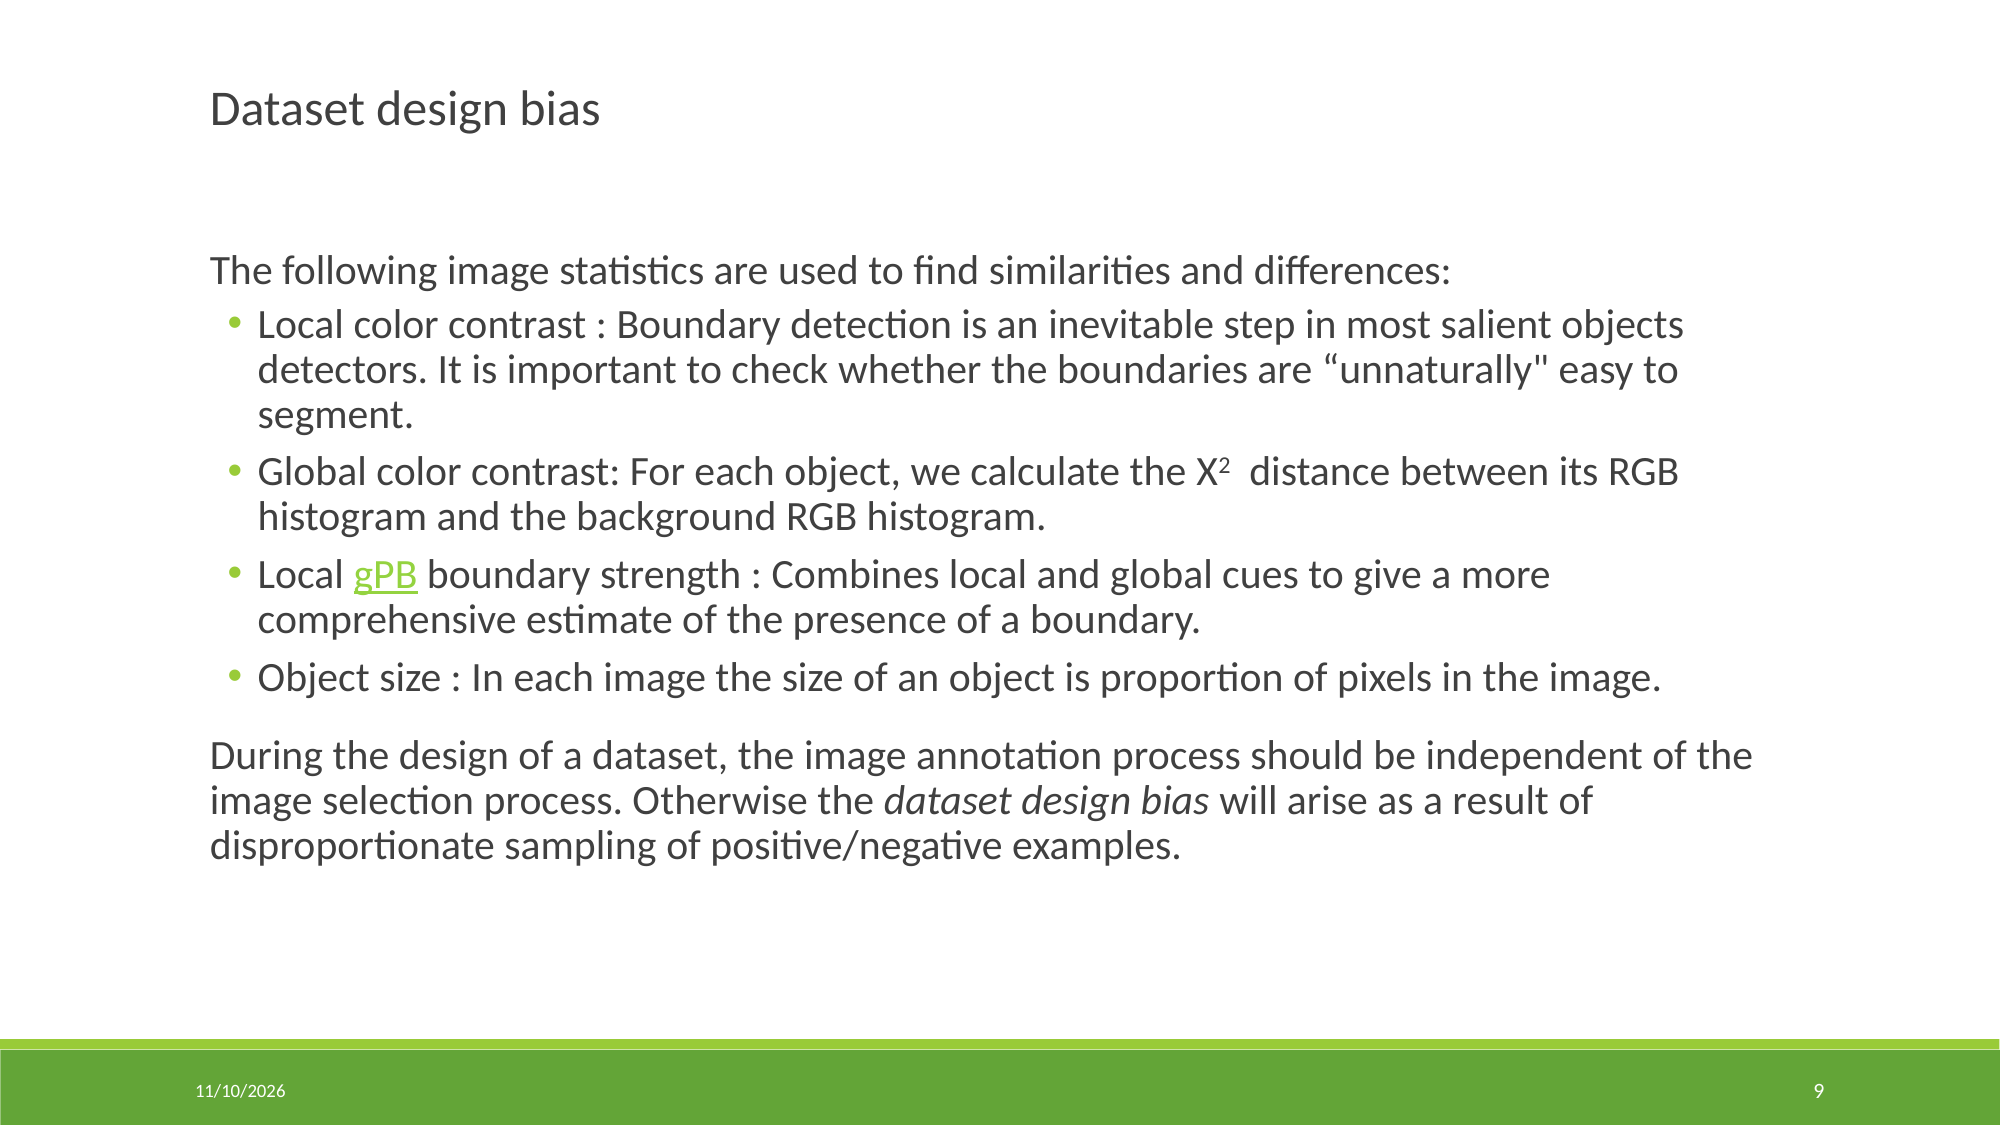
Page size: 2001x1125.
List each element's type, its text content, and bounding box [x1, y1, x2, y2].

text_box Dataset design bias The following image statistics are used to find similarities and differences: Local color contrast : Boundary detection is an inevitable step in most salient objects detectors. It is important to check whether the boundaries are “unnaturally" easy to segment. Global color contrast: For each object, we calculate the Χ2 distance between its RGB histogram and the background RGB histogram. Local gPB boundary strength : Combines local and global cues to give a more comprehensive estimate of the presence of a boundary. Object size : In each image the size of an object is proportion of pixels in the image. During the design of a dataset, the image annotation process should be independent of the image selection process. Otherwise the dataset design bias will arise as a result of disproportionate sampling of positive/negative examples. [179, 75, 1830, 963]
slide_number 9 [1624, 1059, 1840, 1120]
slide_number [180, 1059, 586, 1120]
